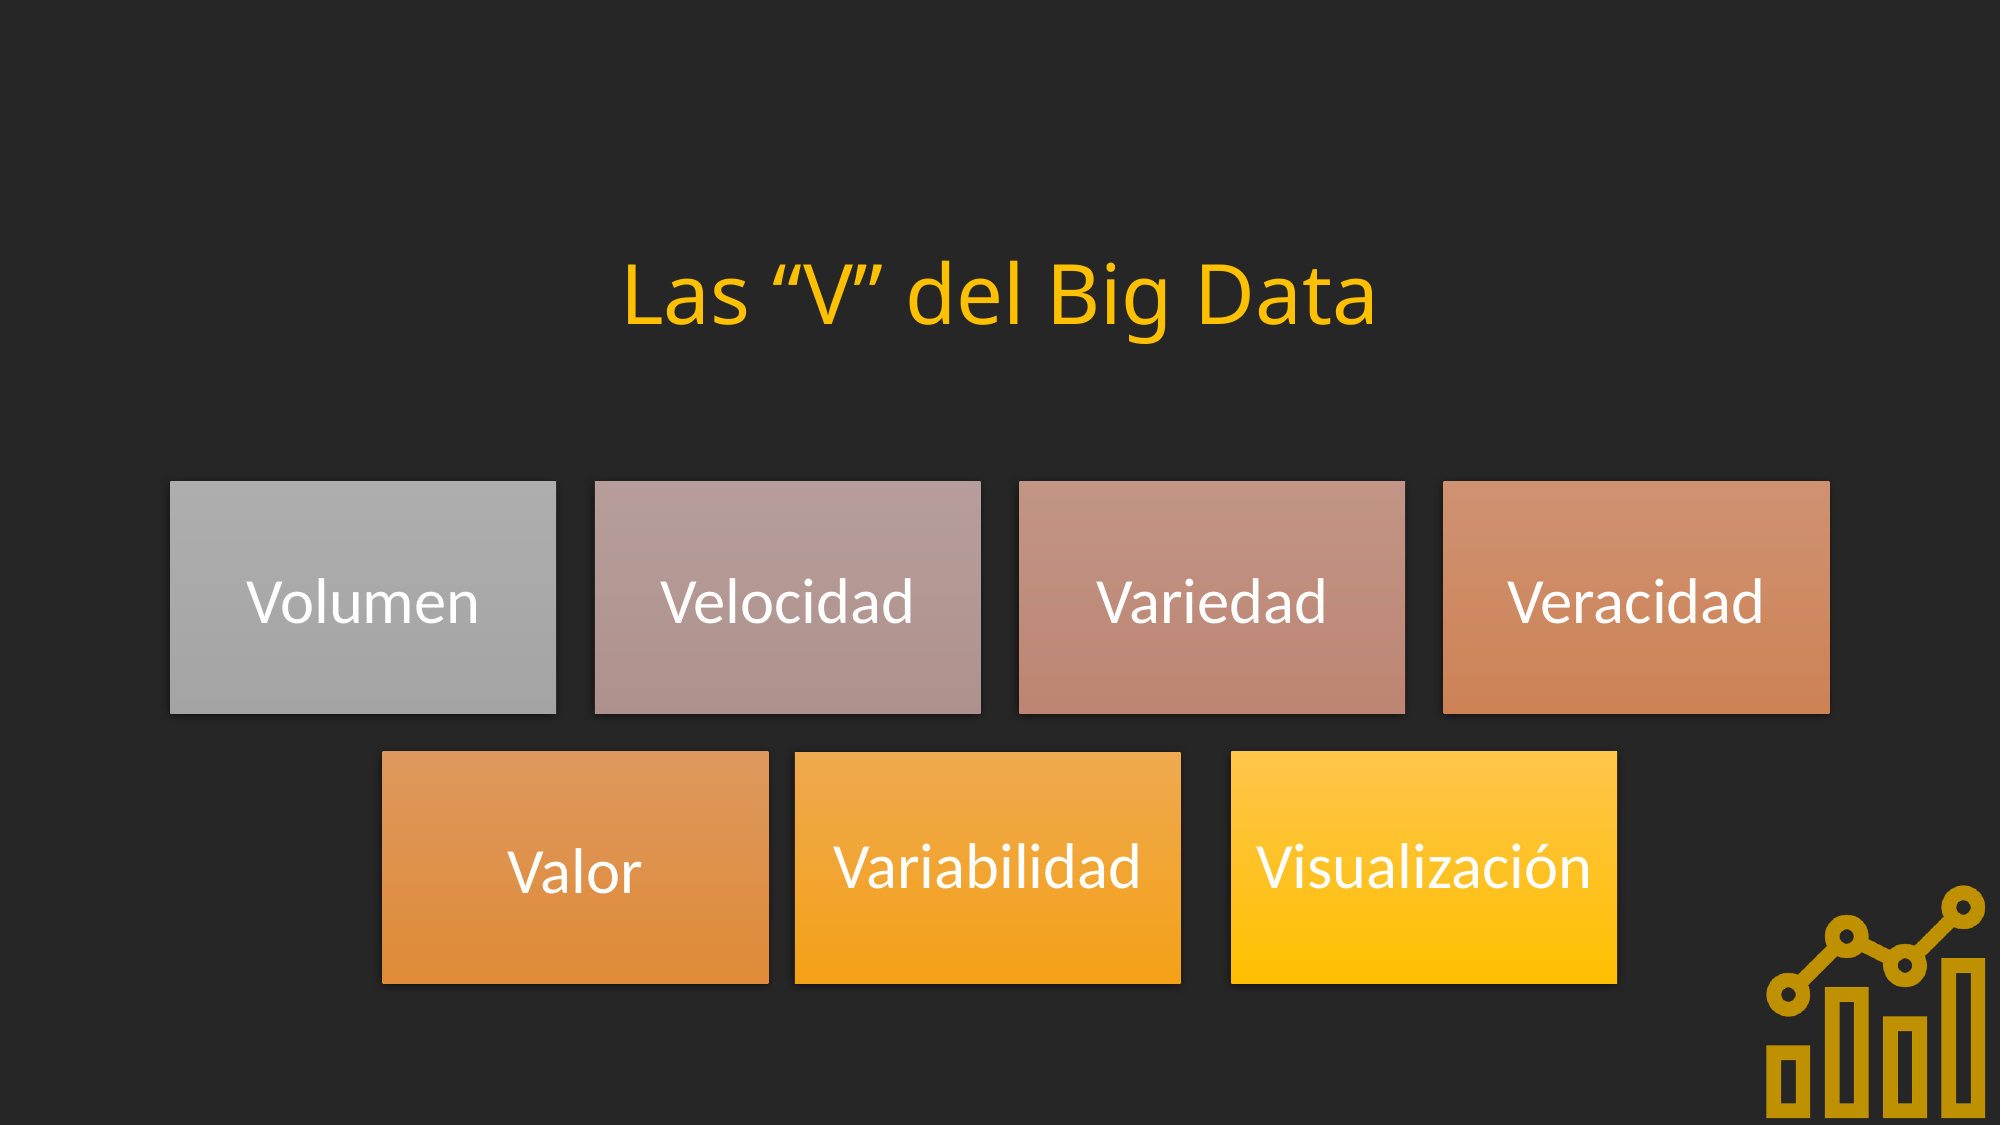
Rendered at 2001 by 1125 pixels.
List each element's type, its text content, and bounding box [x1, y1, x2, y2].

picture [1737, 862, 2000, 1125]
title Las “V” del Big Data [193, 189, 1807, 407]
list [169, 475, 1830, 990]
